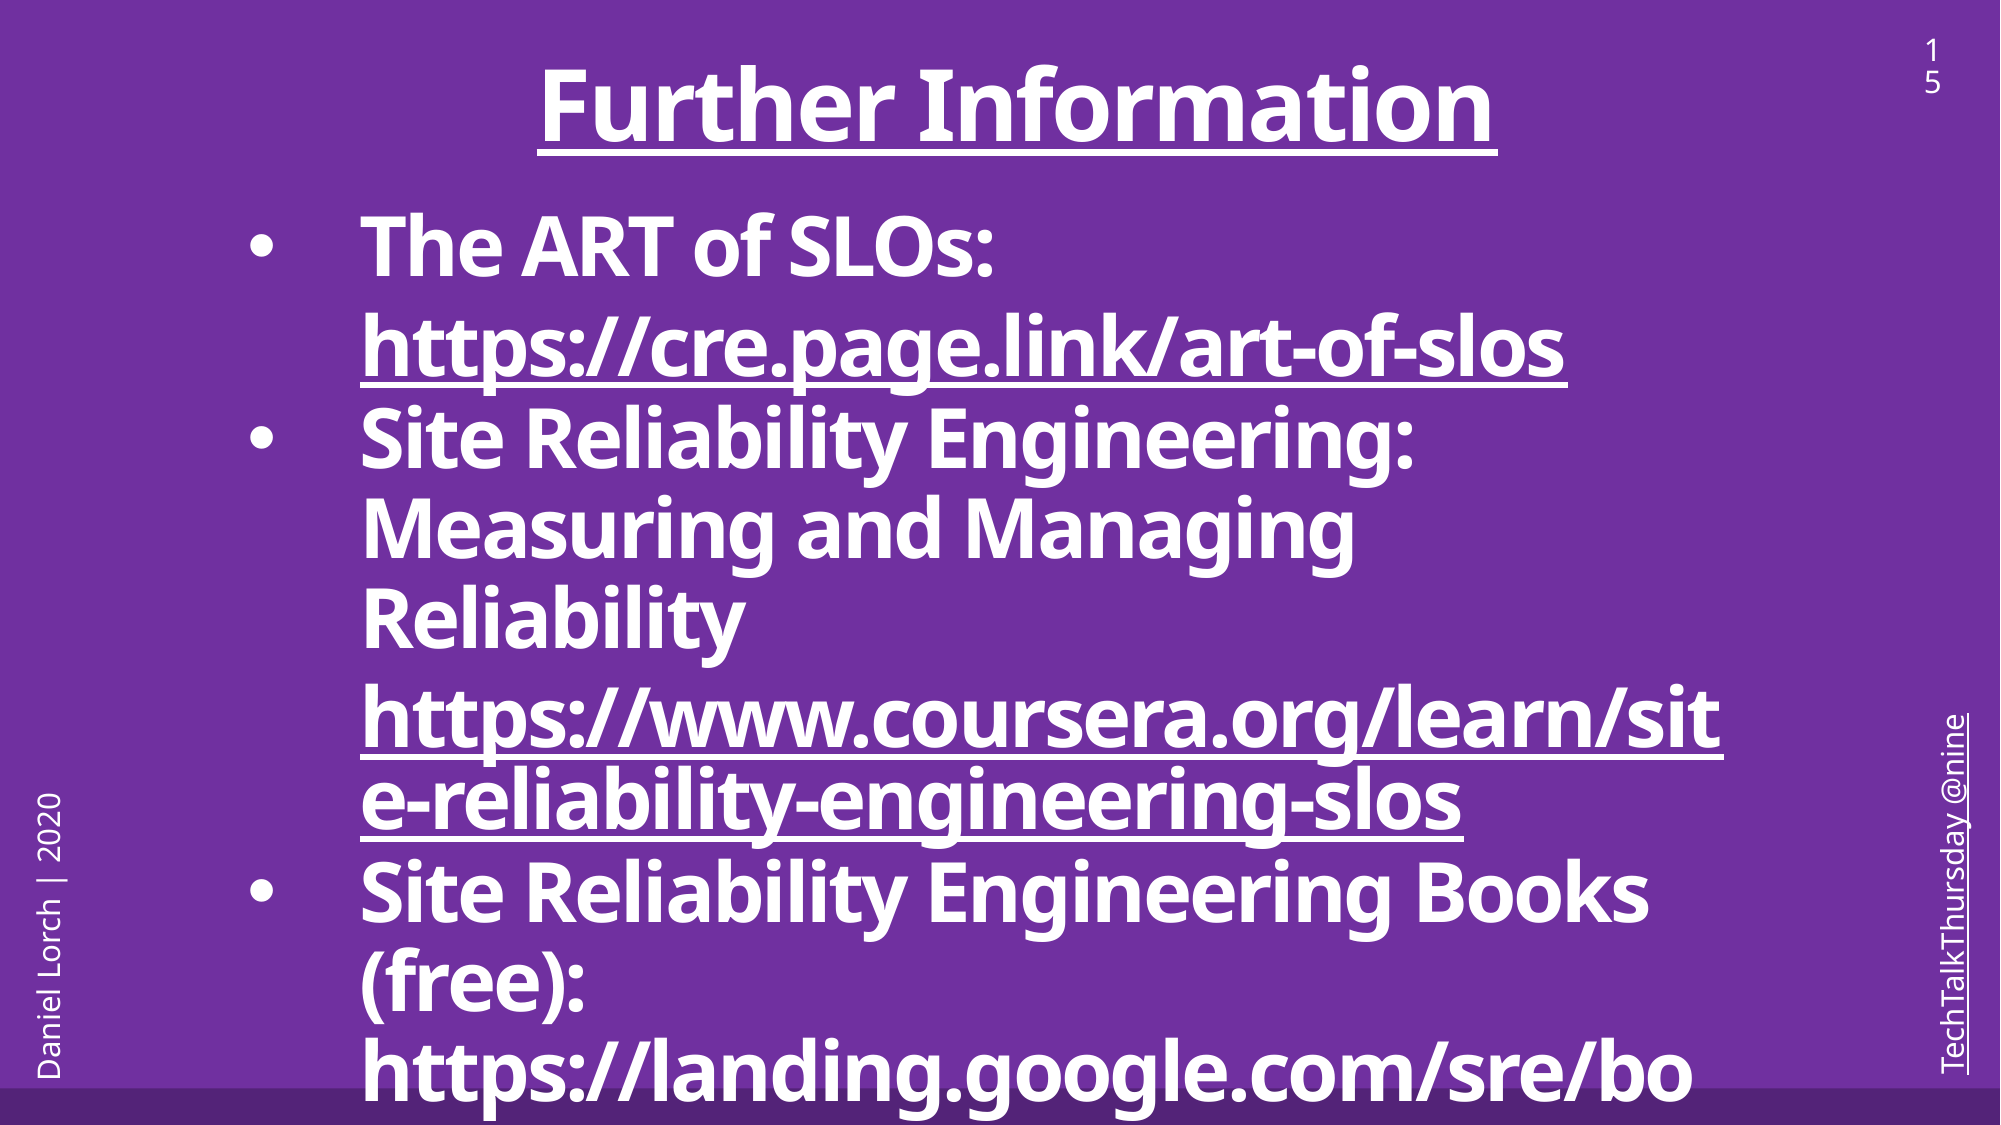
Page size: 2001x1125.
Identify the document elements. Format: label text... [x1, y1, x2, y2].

text_box 15 [1909, 23, 1974, 81]
text_box Further Information [232, 43, 1803, 164]
text_box The ART of SLOs: https://cre.page.link/art-of-slos Site Reliability Engineering: Measuring and Managing Reliability https://www.coursera.org/learn/site-reliability-engineering-slos Site Reliability Engineering Books (free): https://landing.google.com/sre/books/ [232, 204, 1749, 981]
text_box TechTalkThursday @nine [1925, 698, 1983, 1090]
text_box Daniel Lorch | 2020 [21, 777, 74, 1096]
text_box [0, 1087, 2000, 1125]
